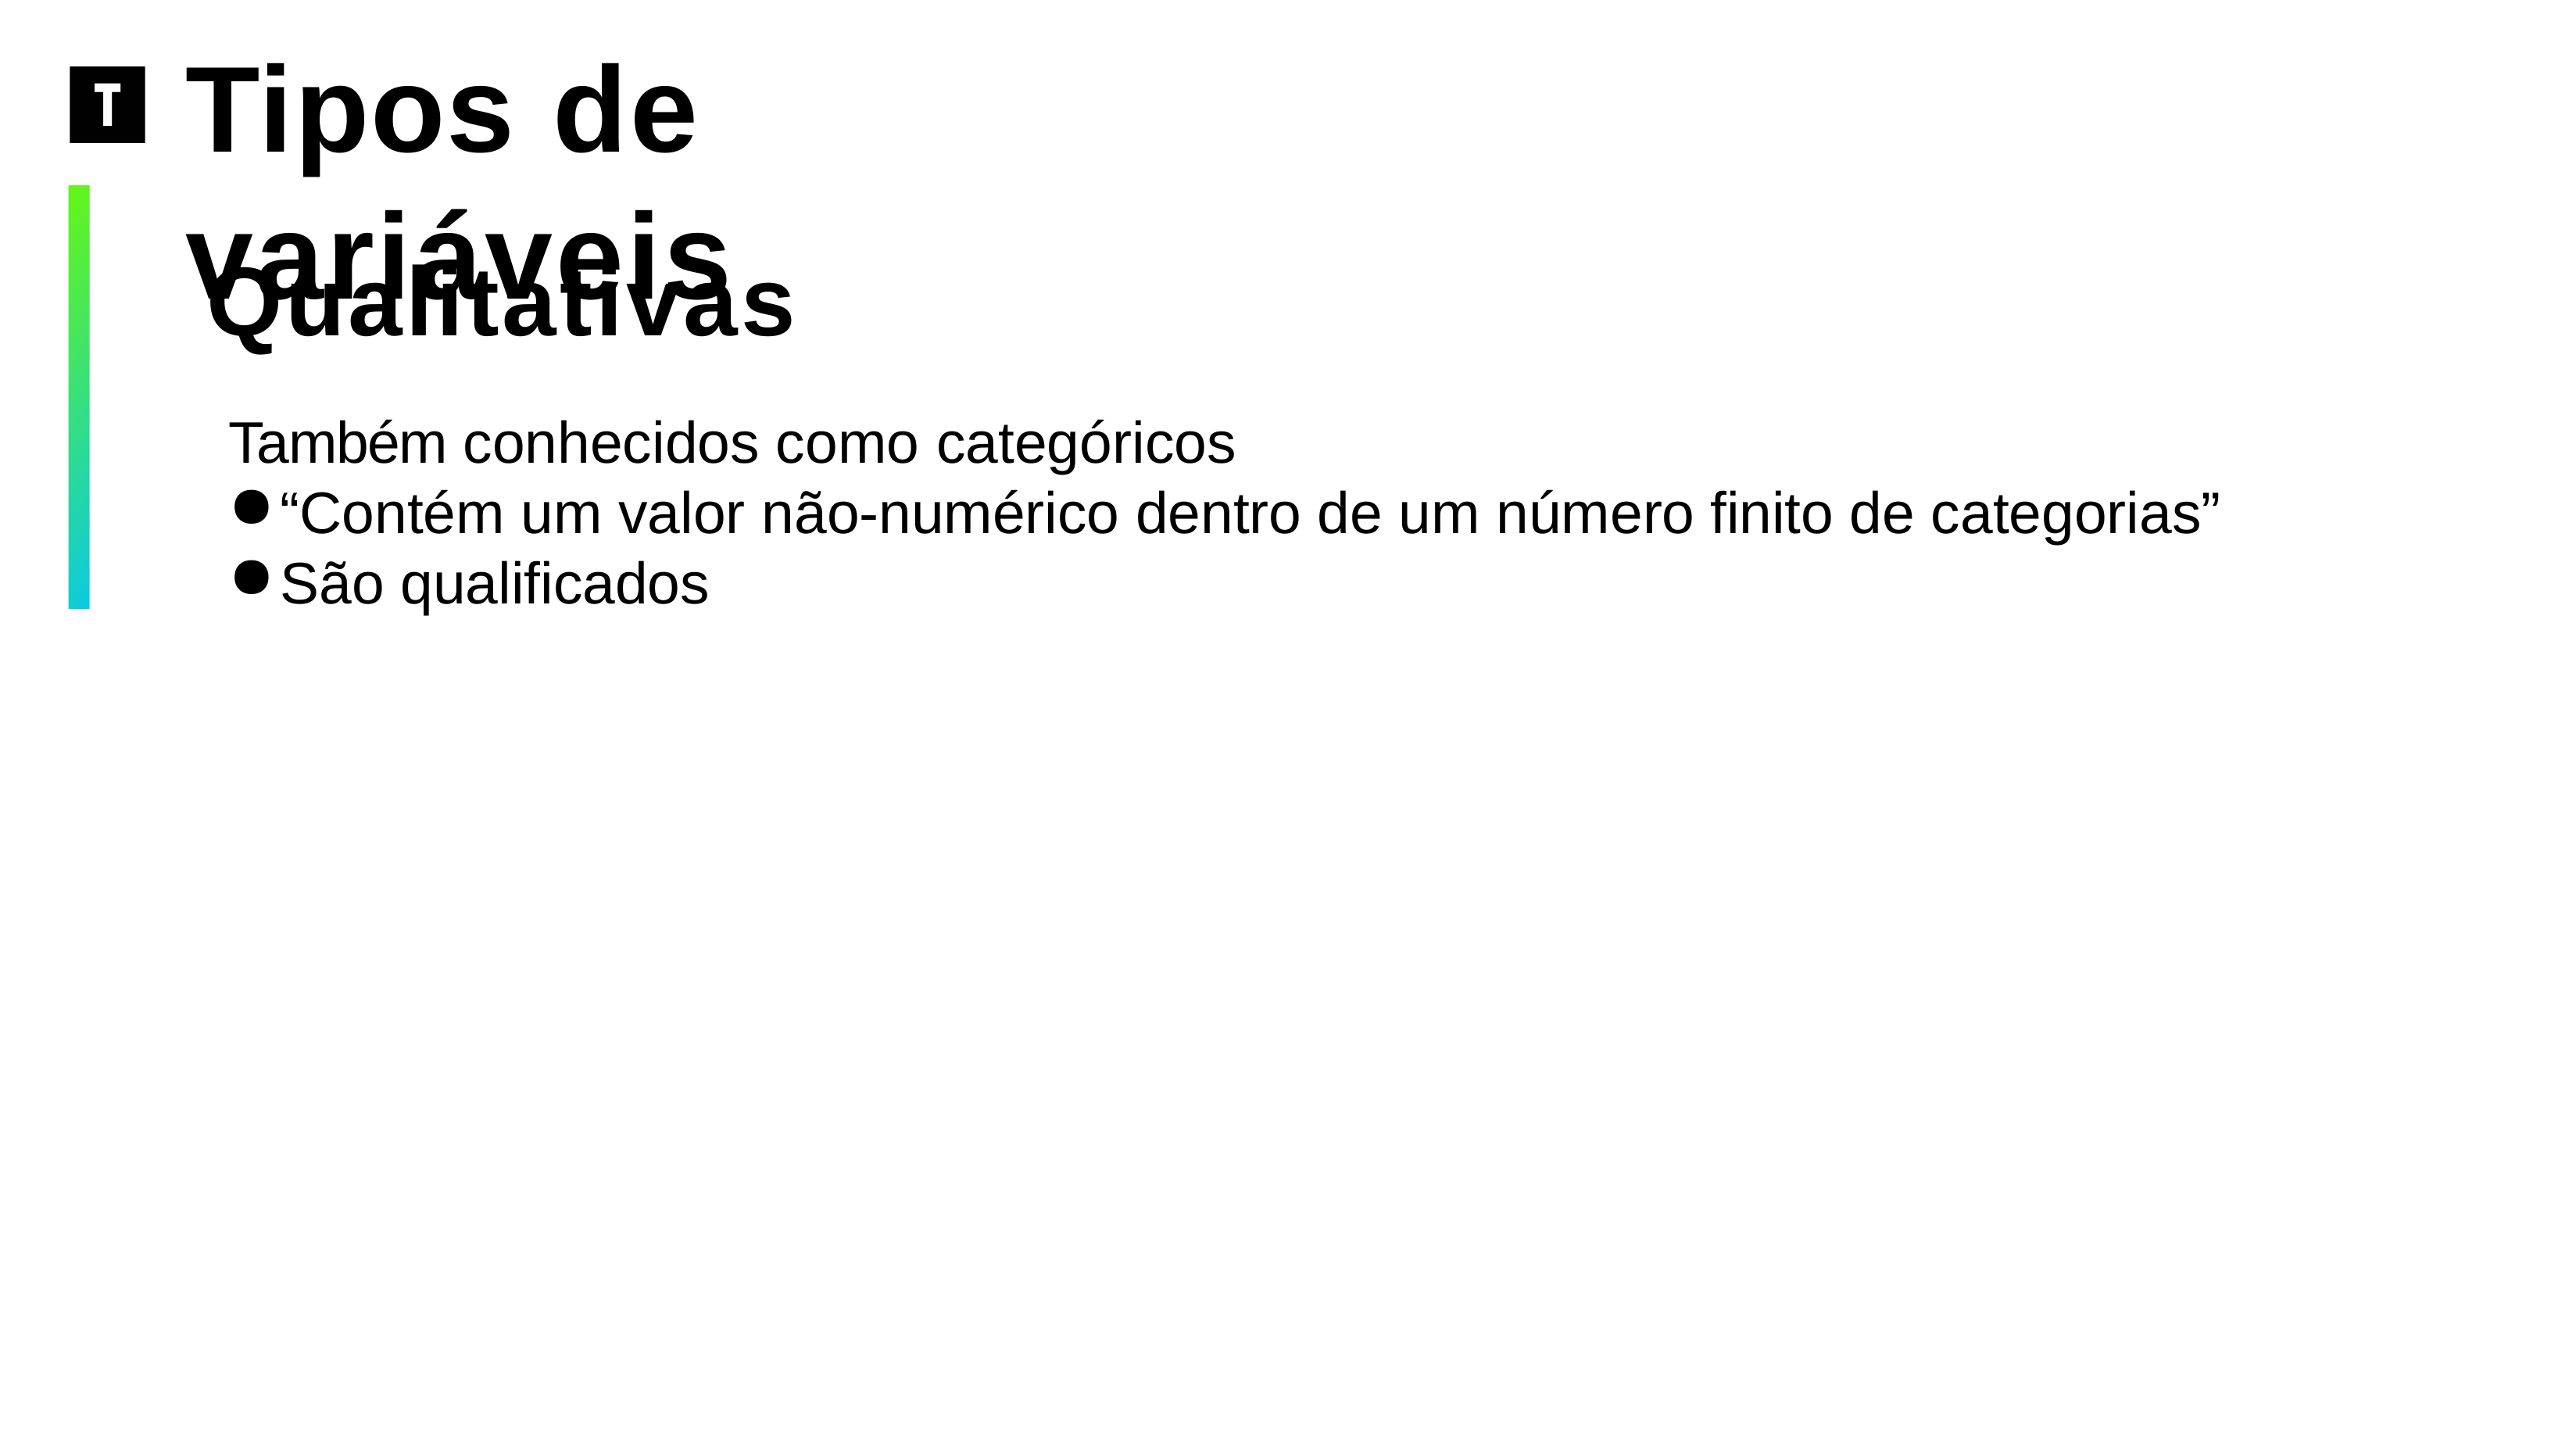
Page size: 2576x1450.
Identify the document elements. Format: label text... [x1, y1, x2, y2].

title Tipos de variáveis [184, 28, 1270, 324]
text_box [68, 185, 90, 609]
text_box Qualitativas Também conhecidos como categóricos “Contém um valor não-numérico dentro de um número finito de categorias” São qualificados [205, 236, 2226, 616]
picture [70, 66, 145, 143]
